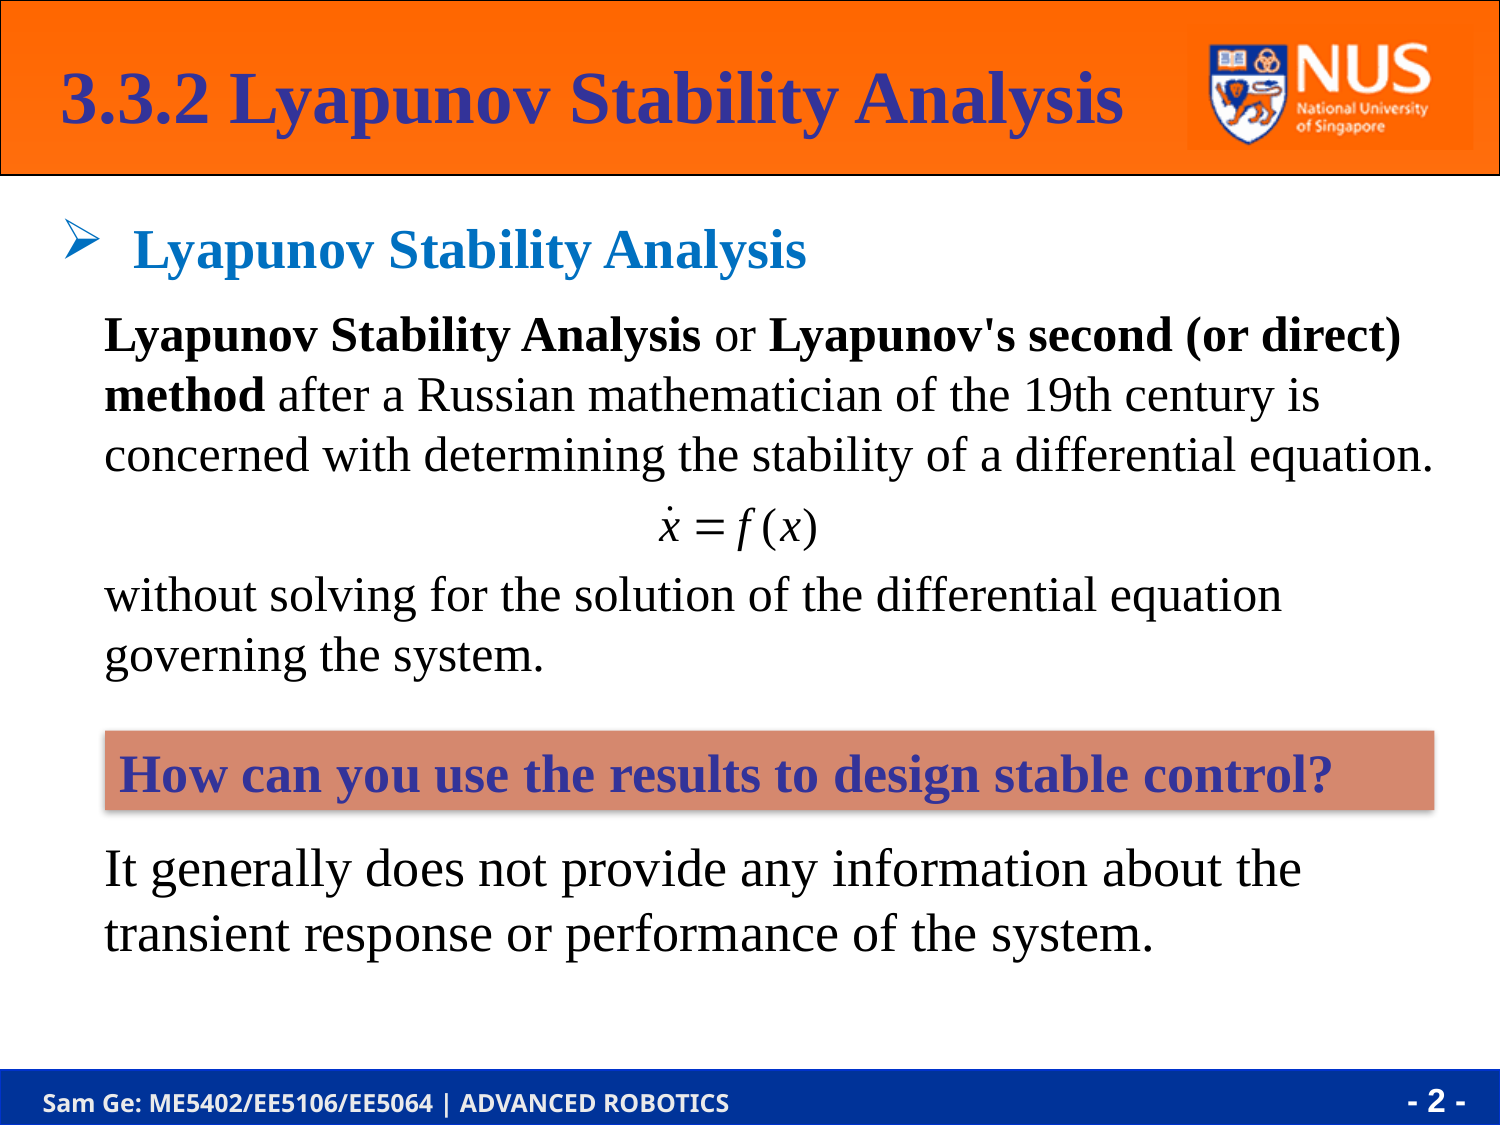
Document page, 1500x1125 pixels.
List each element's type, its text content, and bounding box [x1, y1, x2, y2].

text_box 3.3.2 Lyapunov Stability Analysis [46, 41, 1243, 147]
text_box - 1 - [1351, 1071, 1482, 1125]
text_box How can you use the results to design stable control? [105, 730, 1435, 811]
picture [651, 499, 823, 560]
text_box Lyapunov Stability Analysis or Lyapunov's second (or direct) method after a Russian mathematician of the 19th century is concerned with determining the stability of a differential equation. without solving for the solution of the differential equation governing the system. It generally does not provide any information about the transient response or performance of the system. [61, 204, 1452, 947]
text_box Lyapunov Stability Analysis [46, 204, 1141, 288]
picture [1187, 24, 1474, 150]
